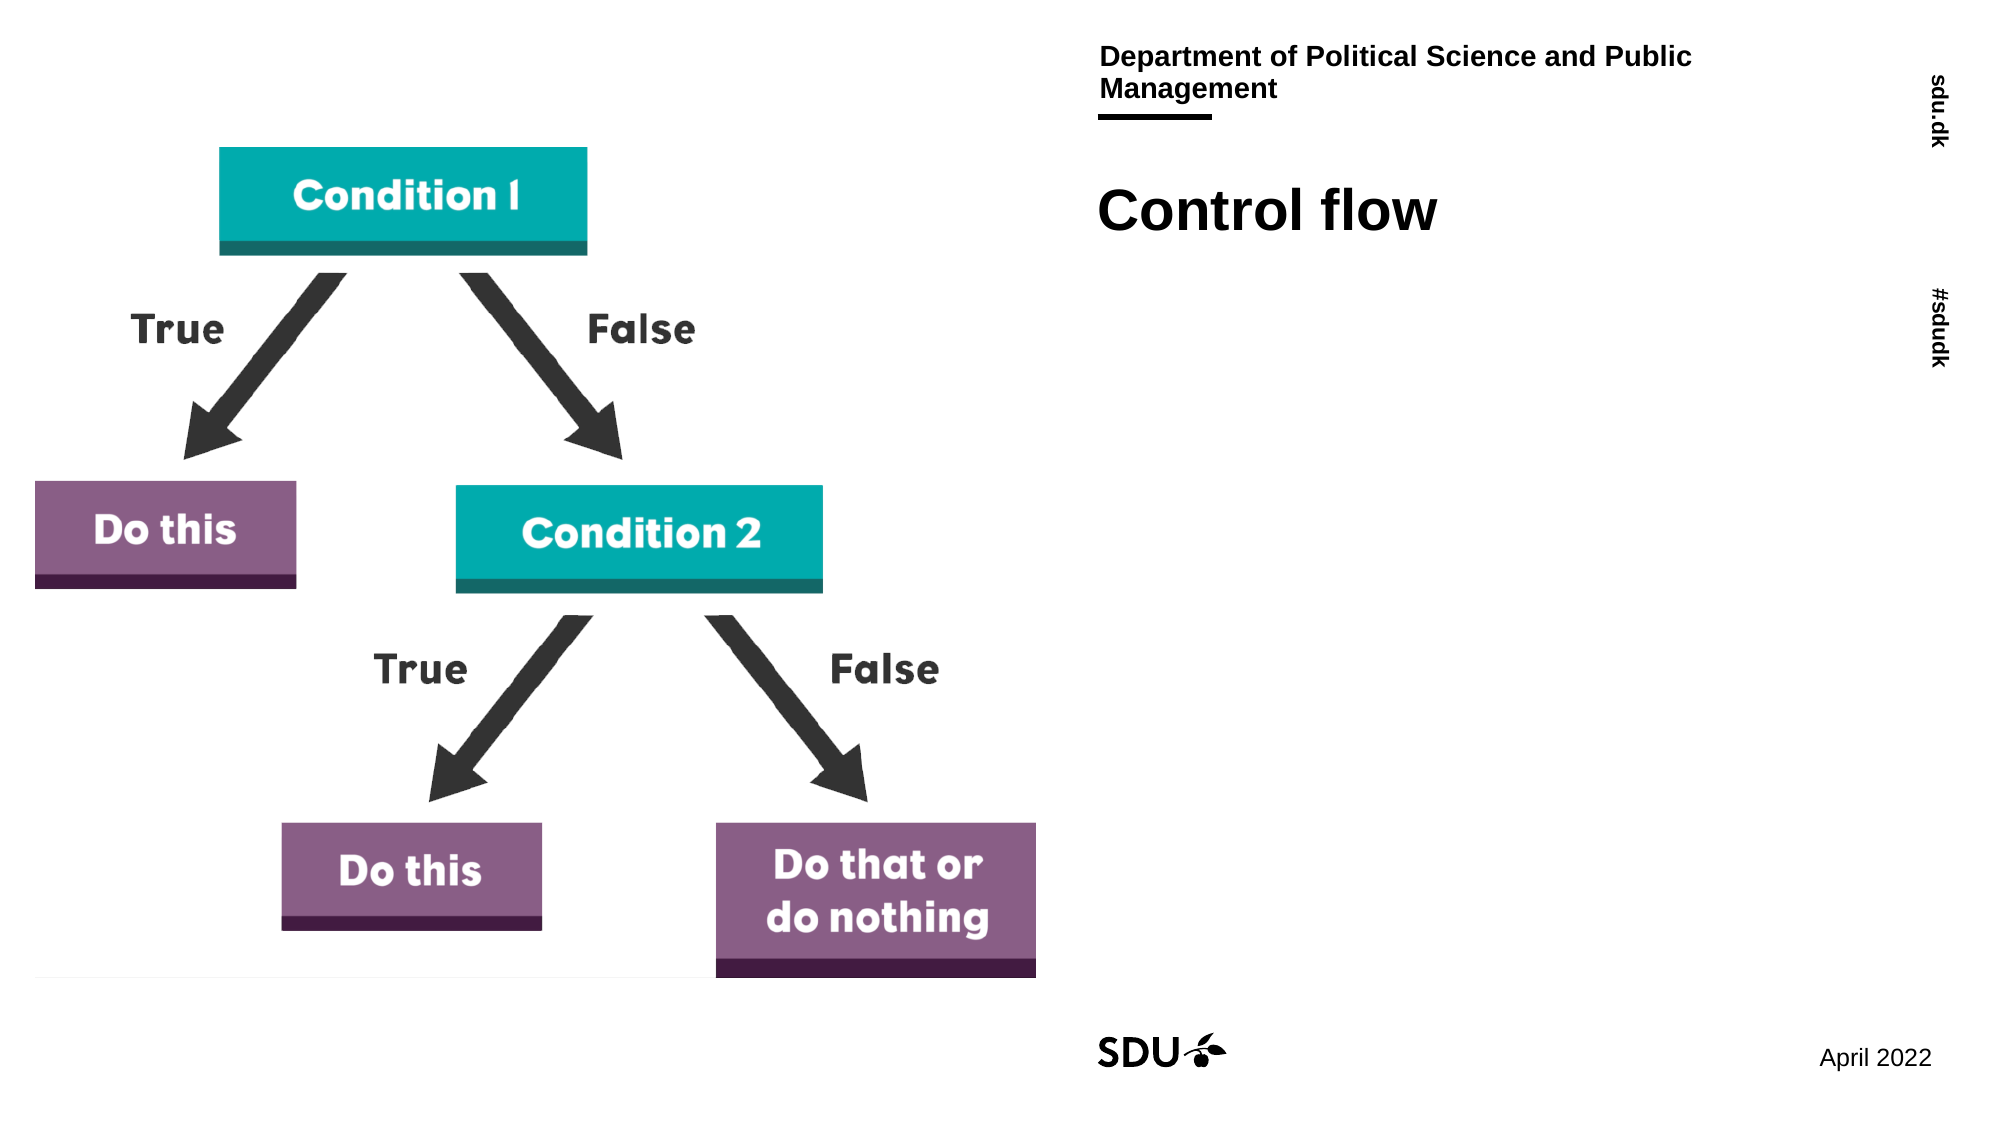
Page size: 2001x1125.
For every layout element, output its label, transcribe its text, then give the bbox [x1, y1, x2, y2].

picture [35, 147, 1036, 978]
title Control flow [1097, 176, 1866, 476]
